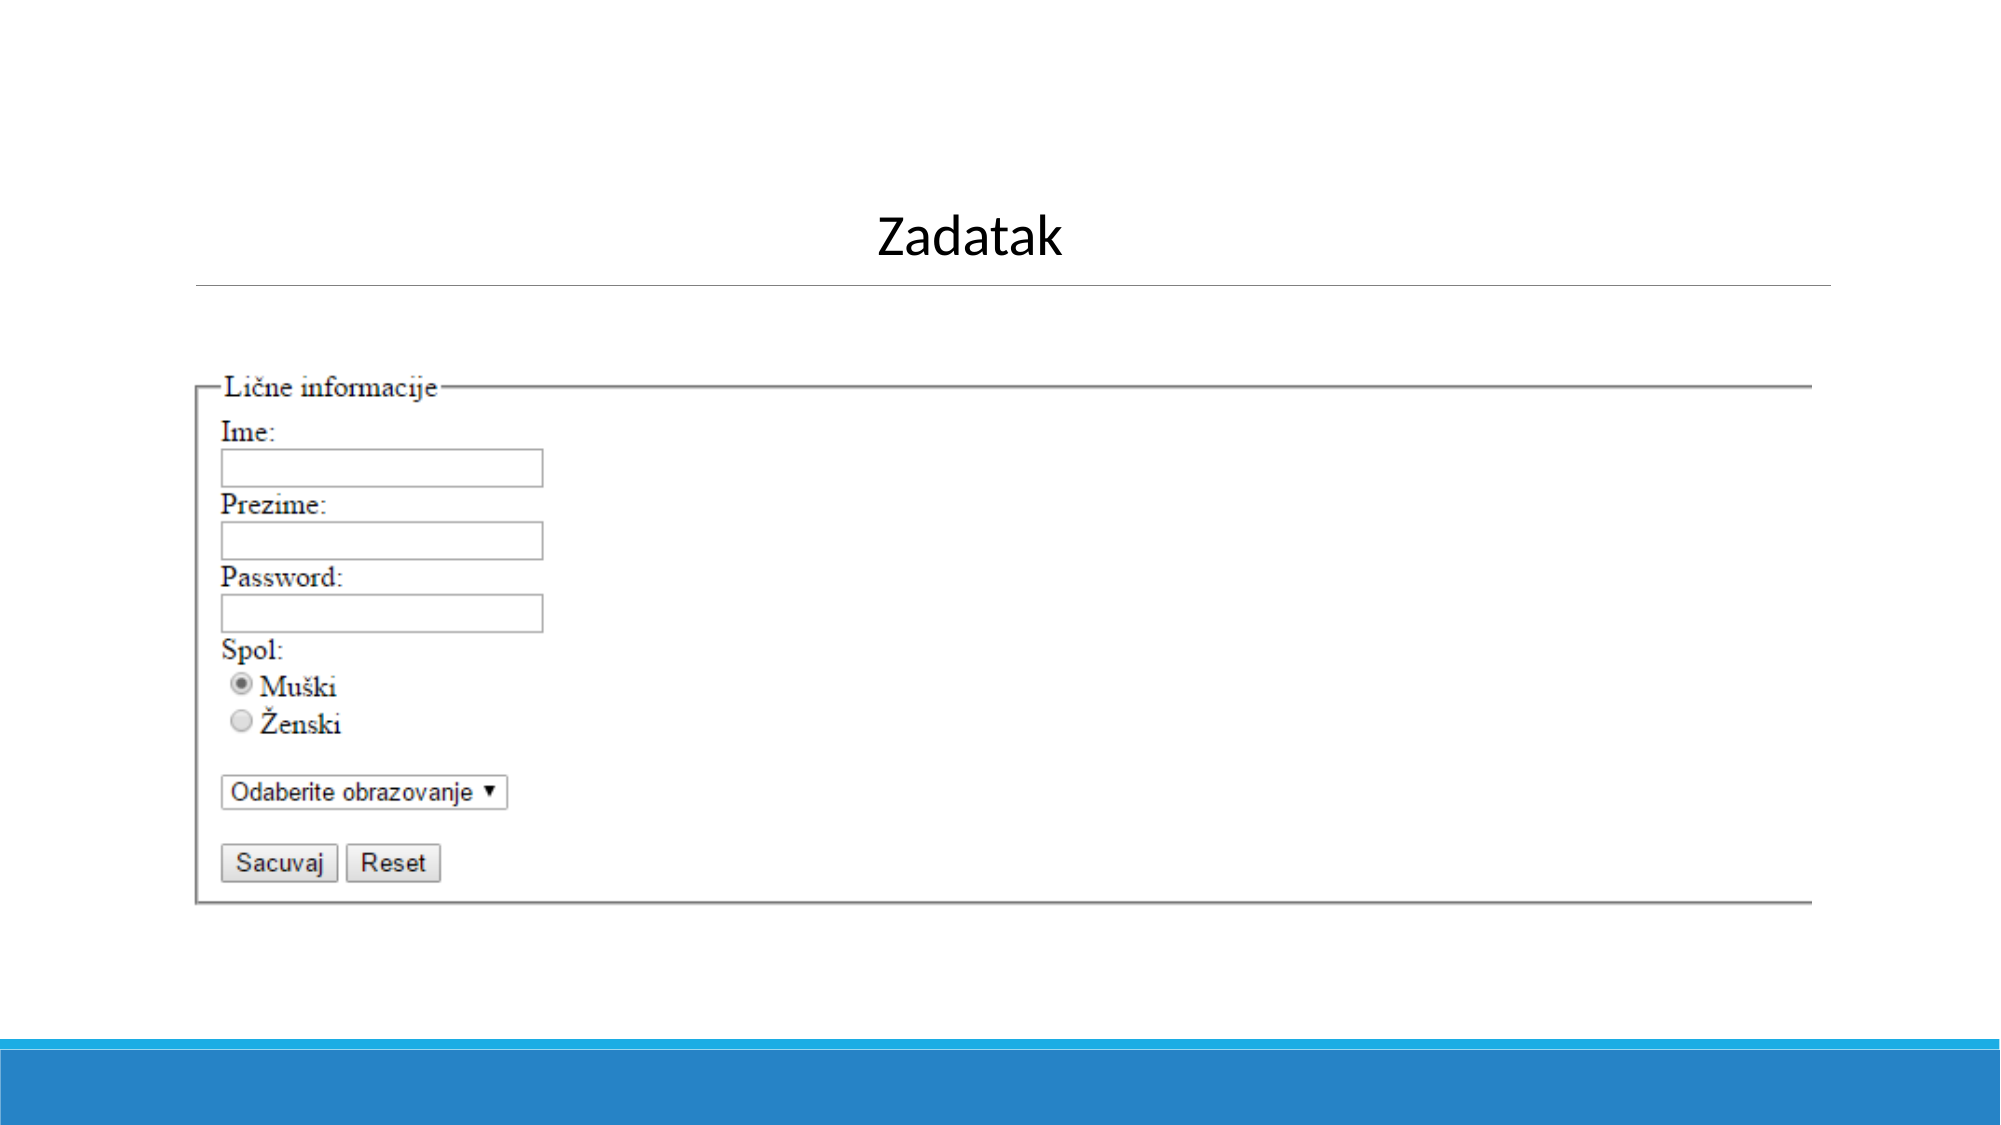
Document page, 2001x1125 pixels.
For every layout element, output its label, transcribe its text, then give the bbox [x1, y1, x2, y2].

picture [186, 366, 1812, 953]
text_box Zadatak [862, 189, 1136, 275]
